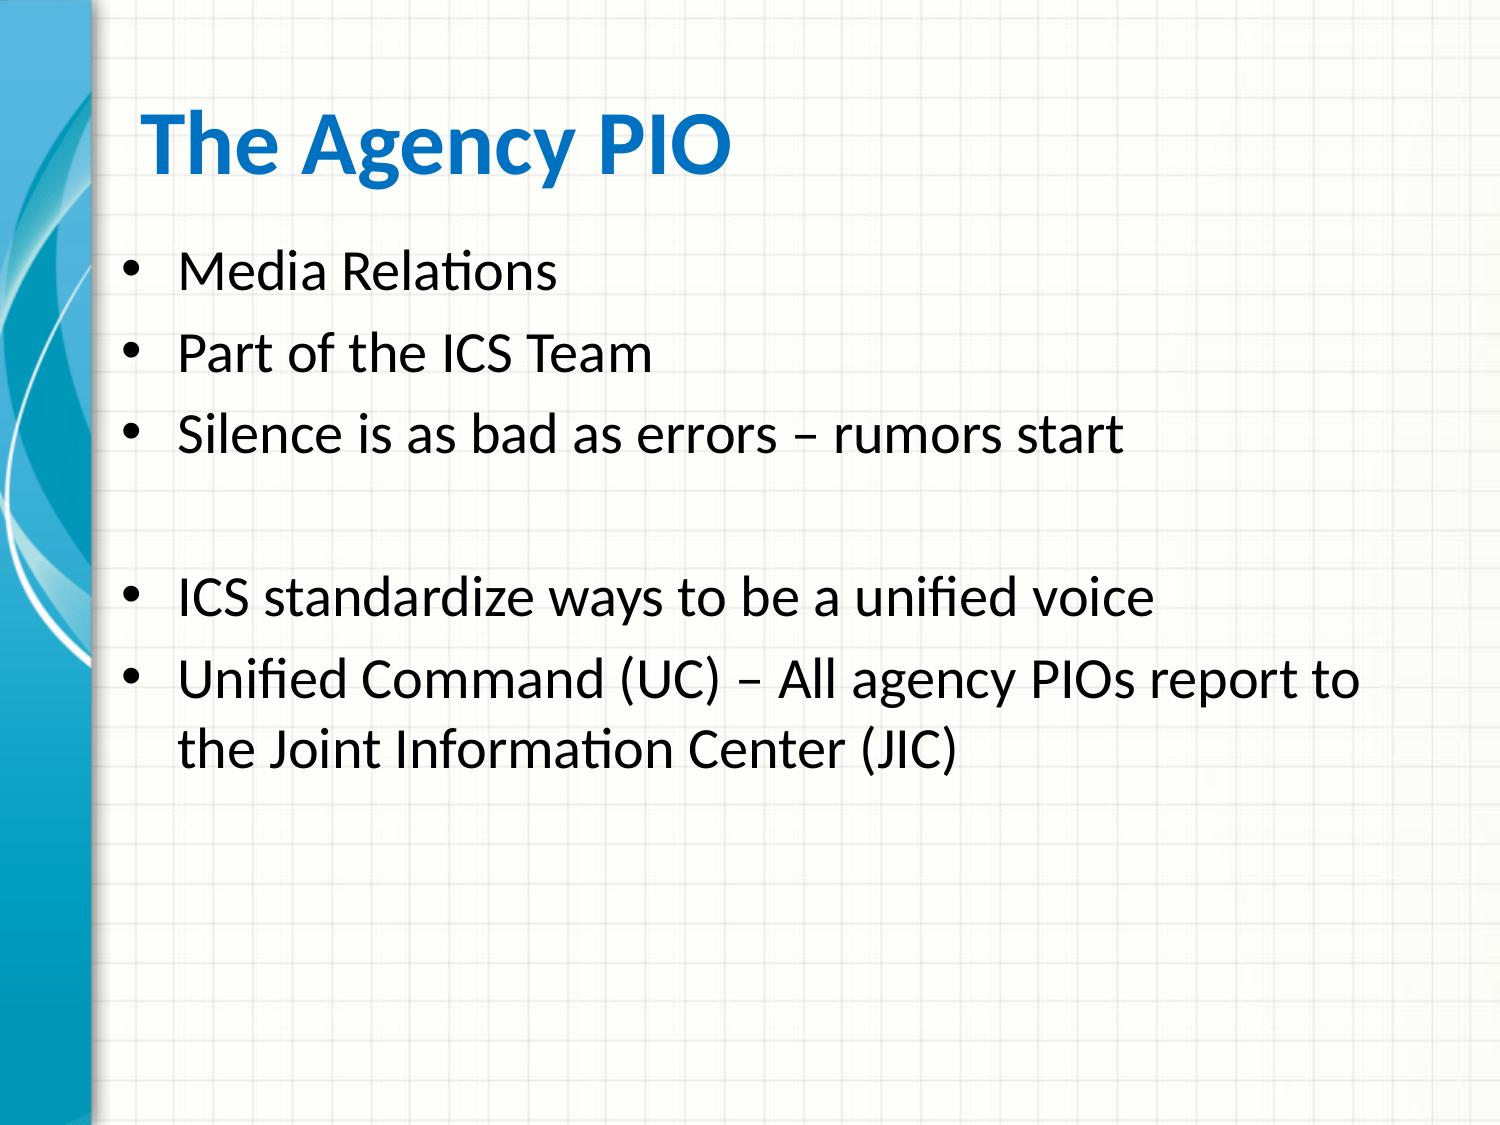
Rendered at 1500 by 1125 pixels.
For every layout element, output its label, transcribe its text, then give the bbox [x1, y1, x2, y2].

list Media Relations Part of the ICS Team Silence is as bad as errors – rumors start ICS standardize ways to be a unified voice Unified Command (UC) – All agency PIOs report to the Joint Information Center (JIC) [106, 224, 1394, 900]
title The Agency PIO [125, 44, 1450, 232]
picture [0, 0, 1500, 1125]
